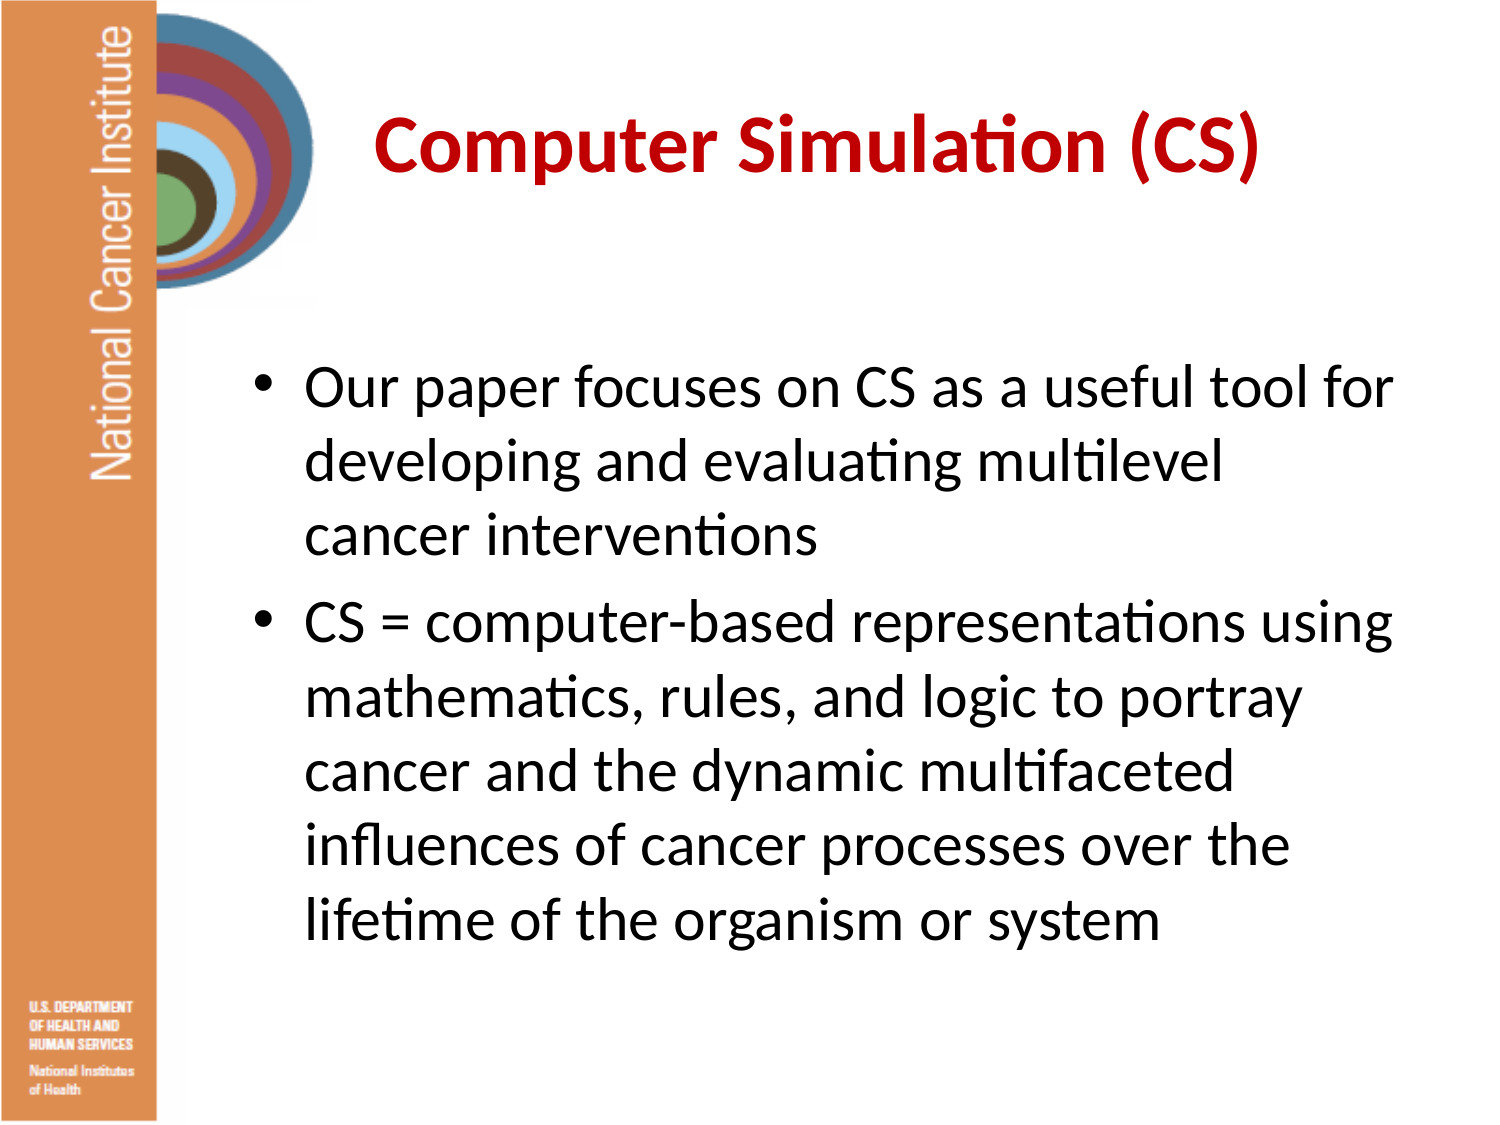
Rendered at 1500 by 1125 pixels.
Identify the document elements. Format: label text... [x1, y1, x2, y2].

list Our paper focuses on CS as a useful tool for developing and evaluating multilevel cancer interventions CS = computer-based representations using mathematics, rules, and logic to portray cancer and the dynamic multifaceted influences of cancer processes over the lifetime of the organism or system [237, 337, 1413, 1025]
title Computer Simulation (CS) [212, 45, 1425, 233]
picture [0, 0, 318, 1125]
